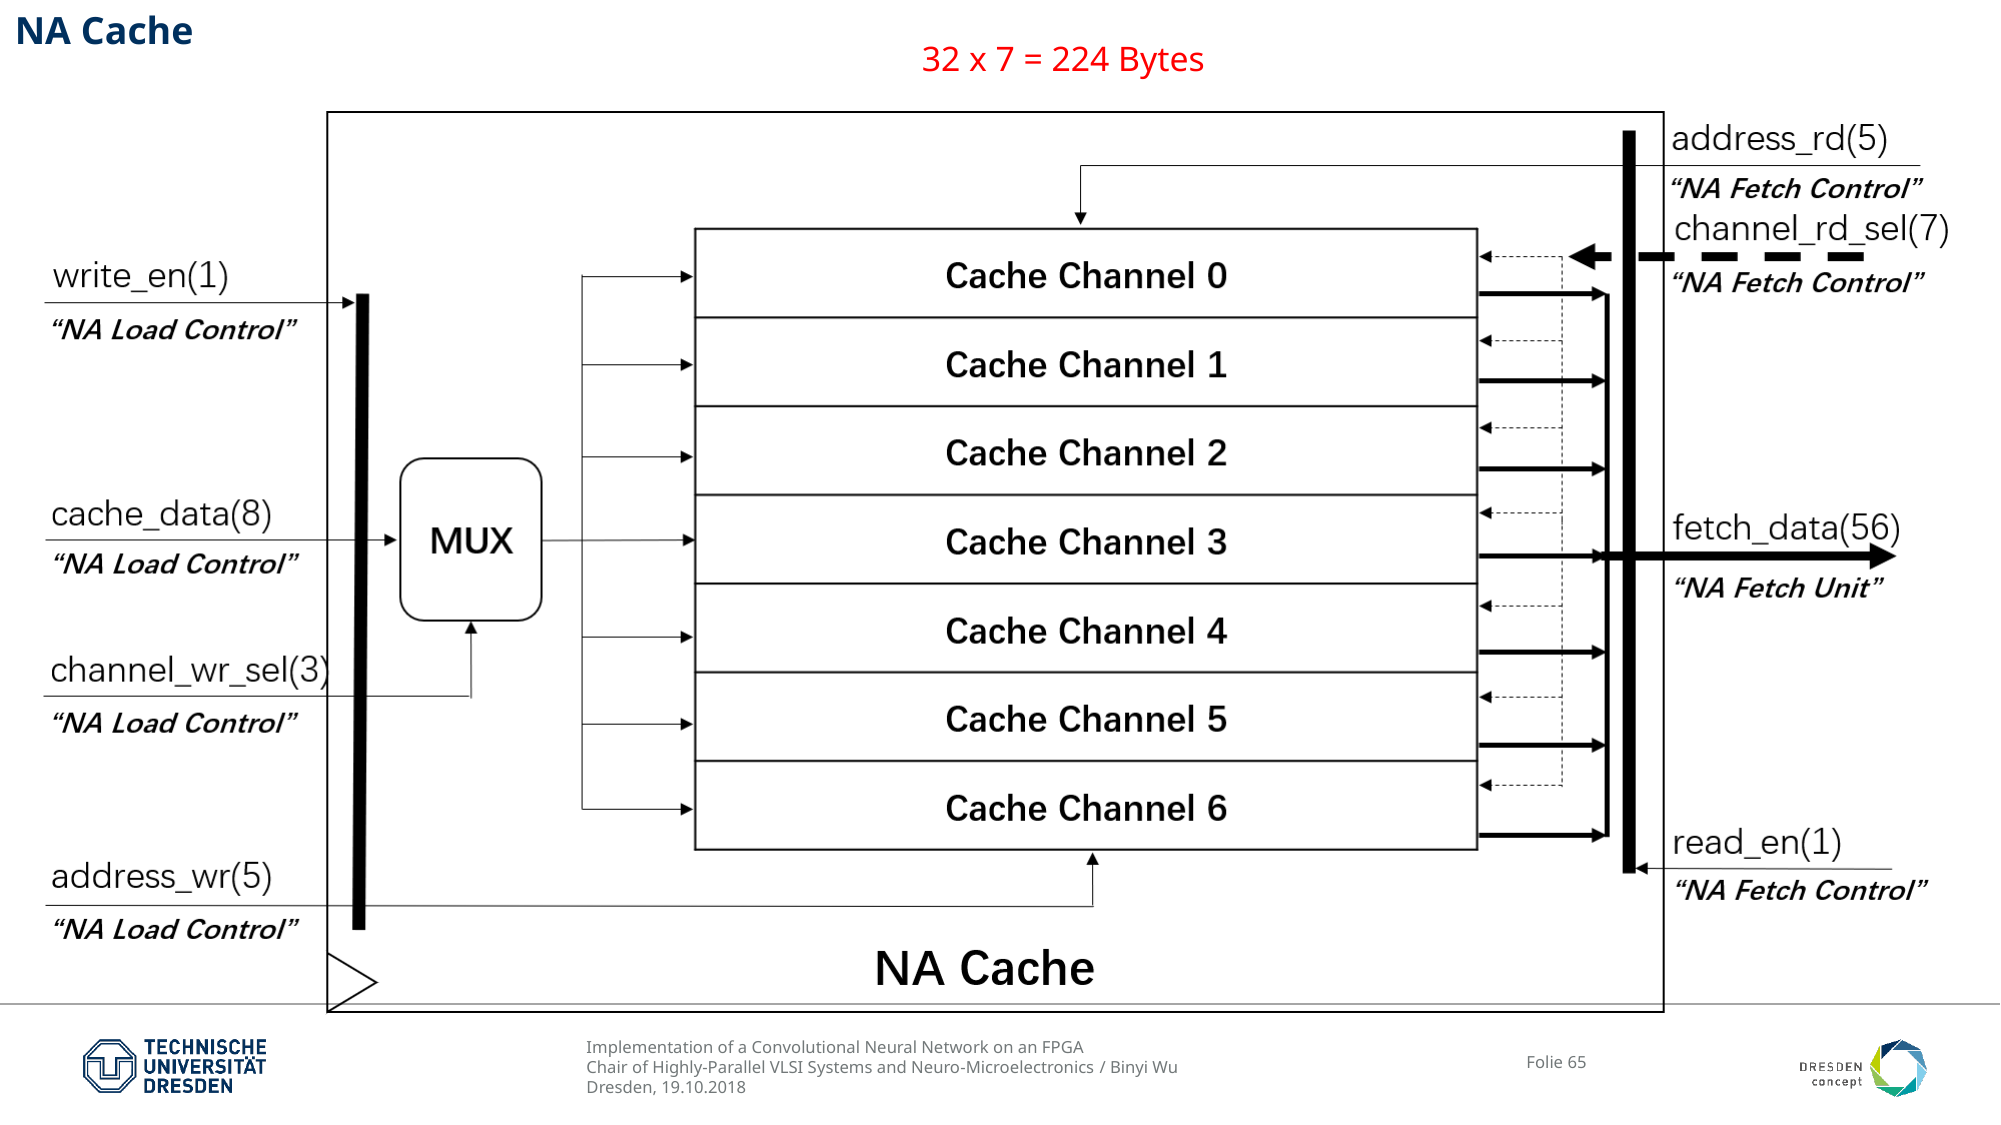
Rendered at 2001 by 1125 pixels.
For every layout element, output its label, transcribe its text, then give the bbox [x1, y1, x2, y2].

picture [27, 99, 1973, 1026]
picture [1800, 1039, 1927, 1097]
text_box 32 x 7 = 224 Bytes [907, 30, 1236, 86]
text_box NA Cache [0, 0, 550, 60]
picture [83, 1039, 266, 1093]
